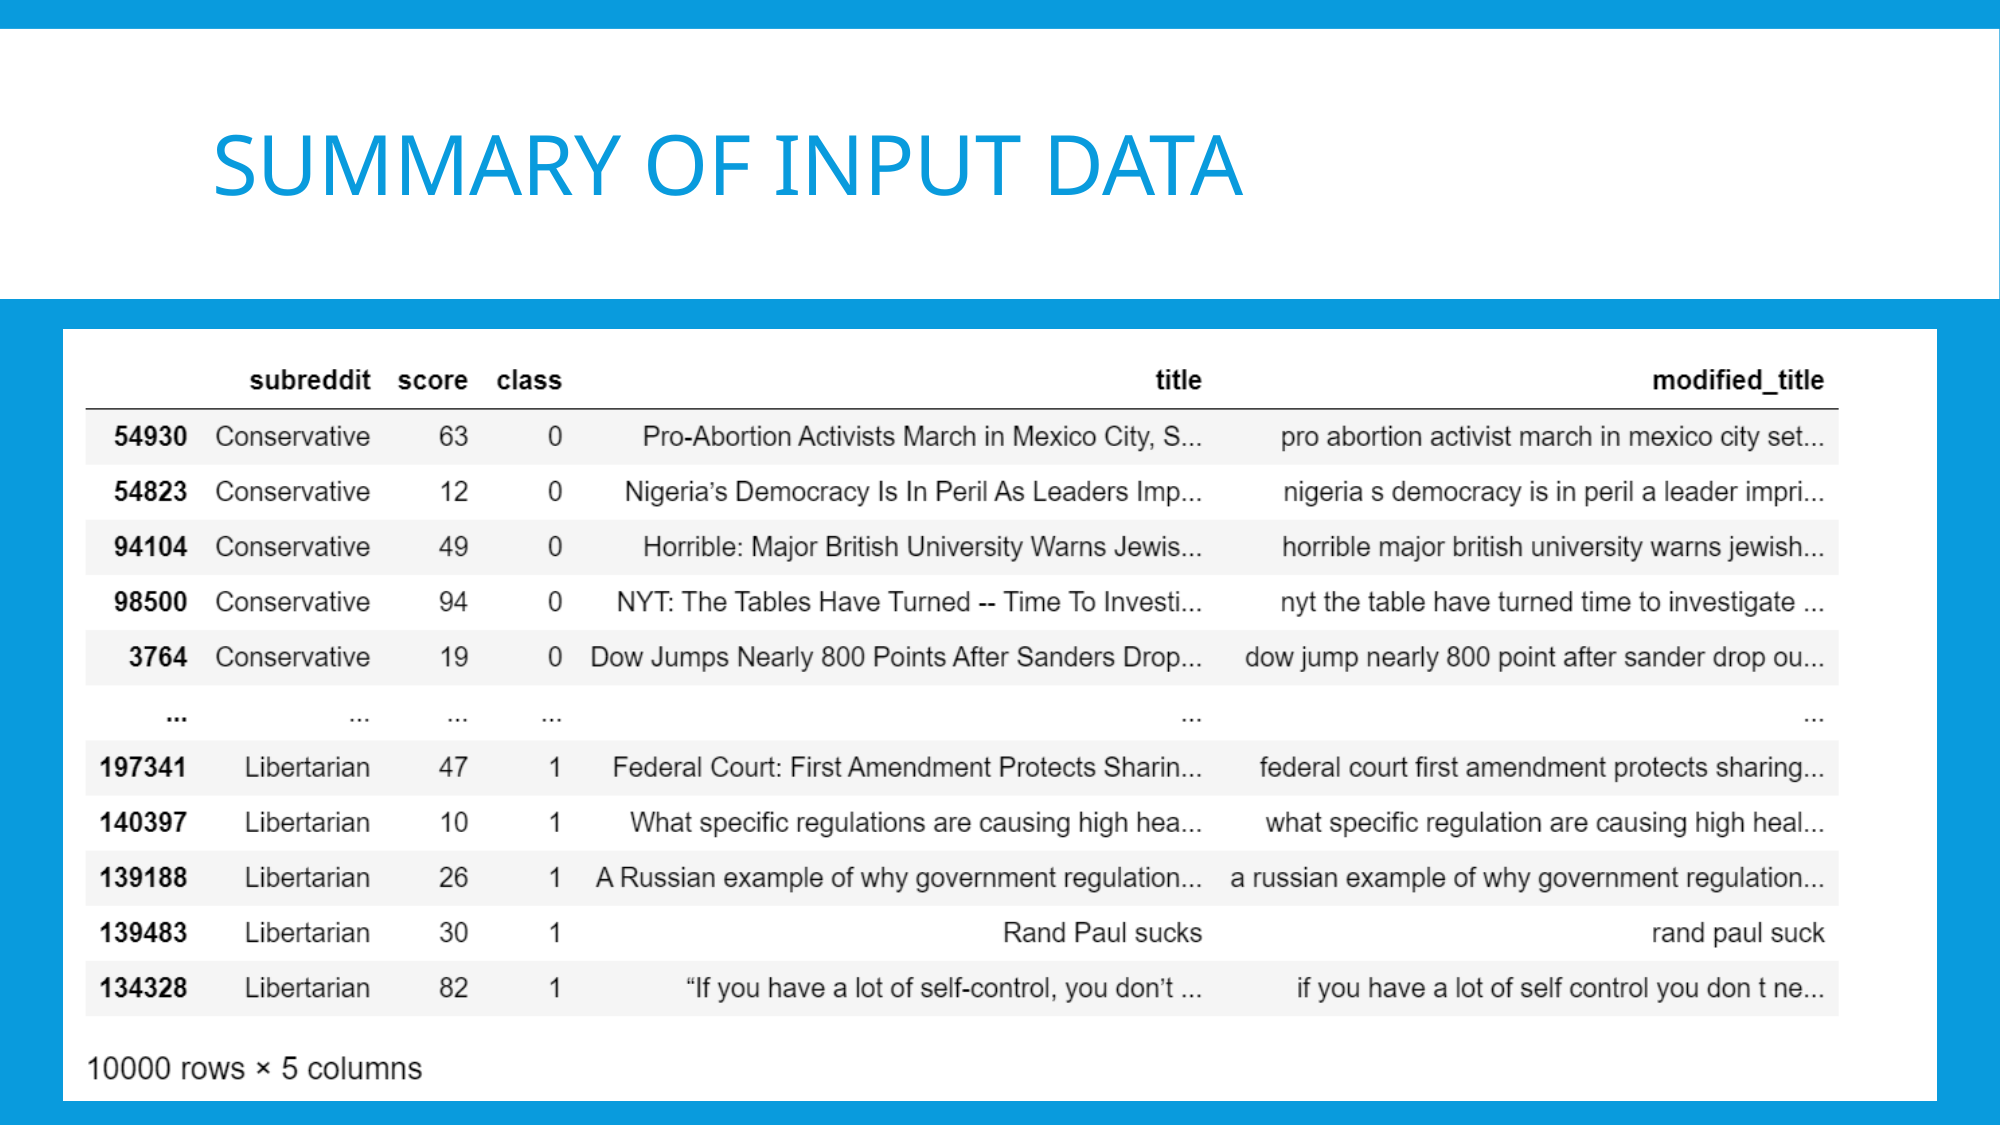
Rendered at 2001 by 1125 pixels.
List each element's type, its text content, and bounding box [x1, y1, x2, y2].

picture [64, 330, 1936, 1100]
title Summary of Input Data [197, 46, 1803, 295]
